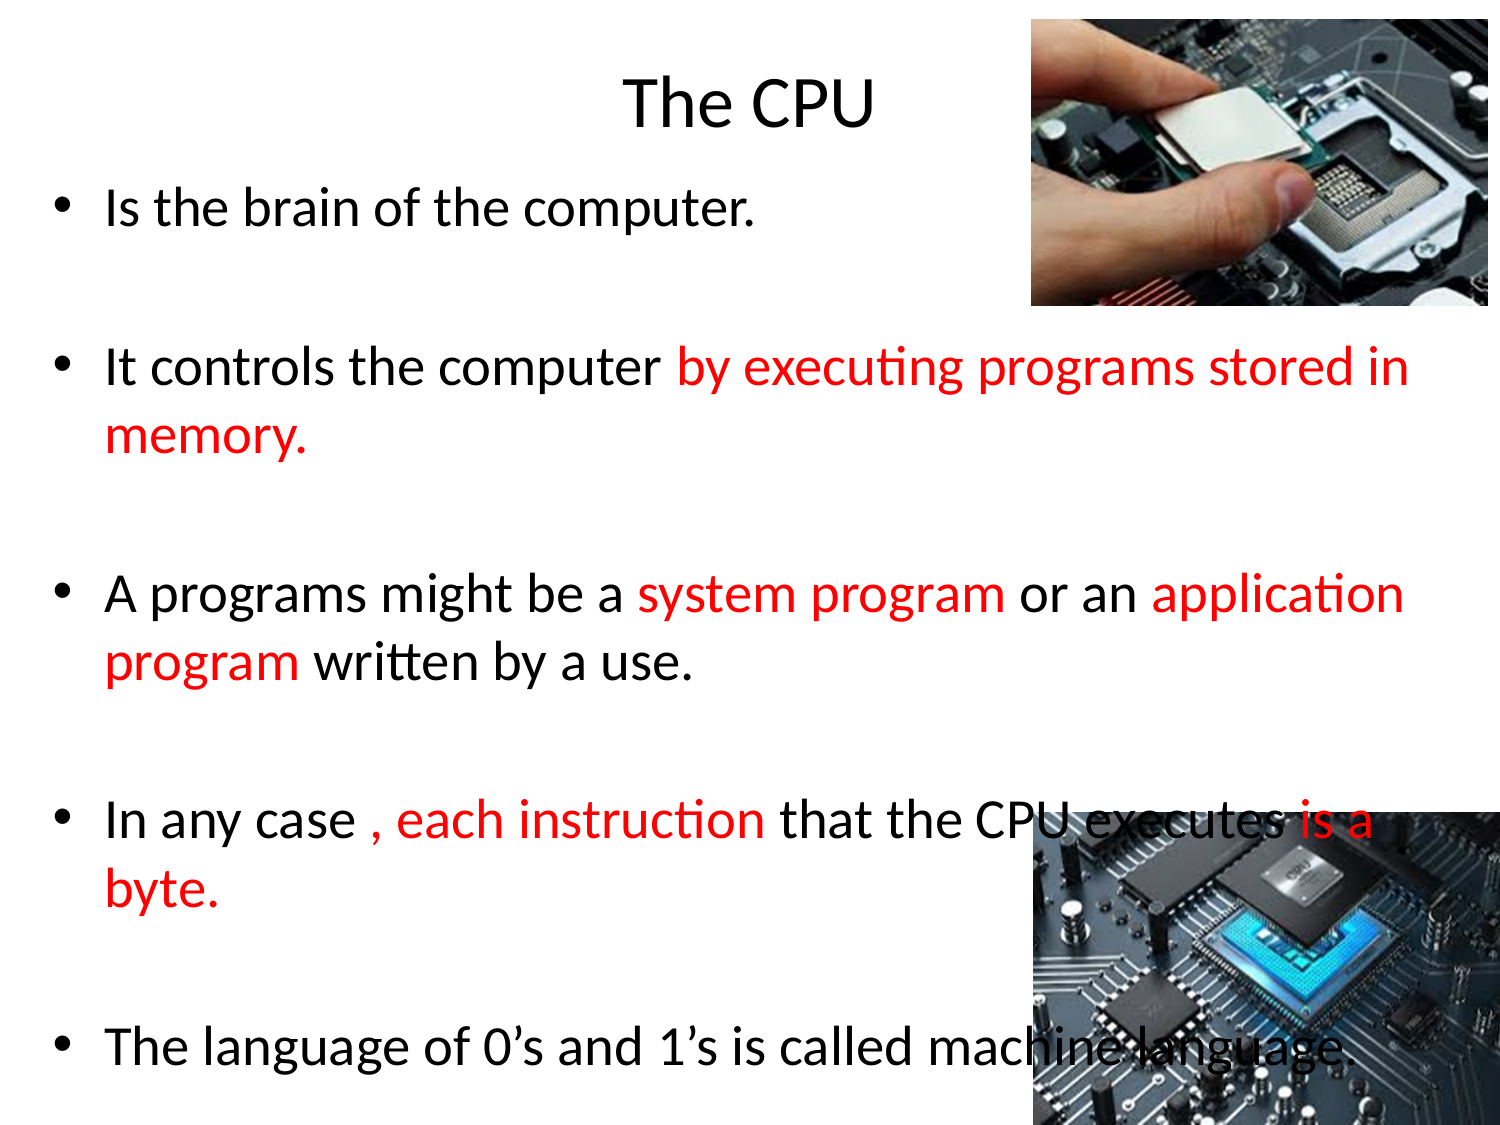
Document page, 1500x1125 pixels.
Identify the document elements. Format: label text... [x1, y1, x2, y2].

list Is the brain of the computer. It controls the computer by executing programs stored in memory. A programs might be a system program or an application program written by a use. In any case , each instruction that the CPU executes is a byte. The language of 0’s and 1’s is called machine language. [37, 162, 1463, 1088]
picture [1030, 19, 1488, 306]
title The CPU [75, 45, 1025, 150]
picture [1033, 812, 1500, 1125]
